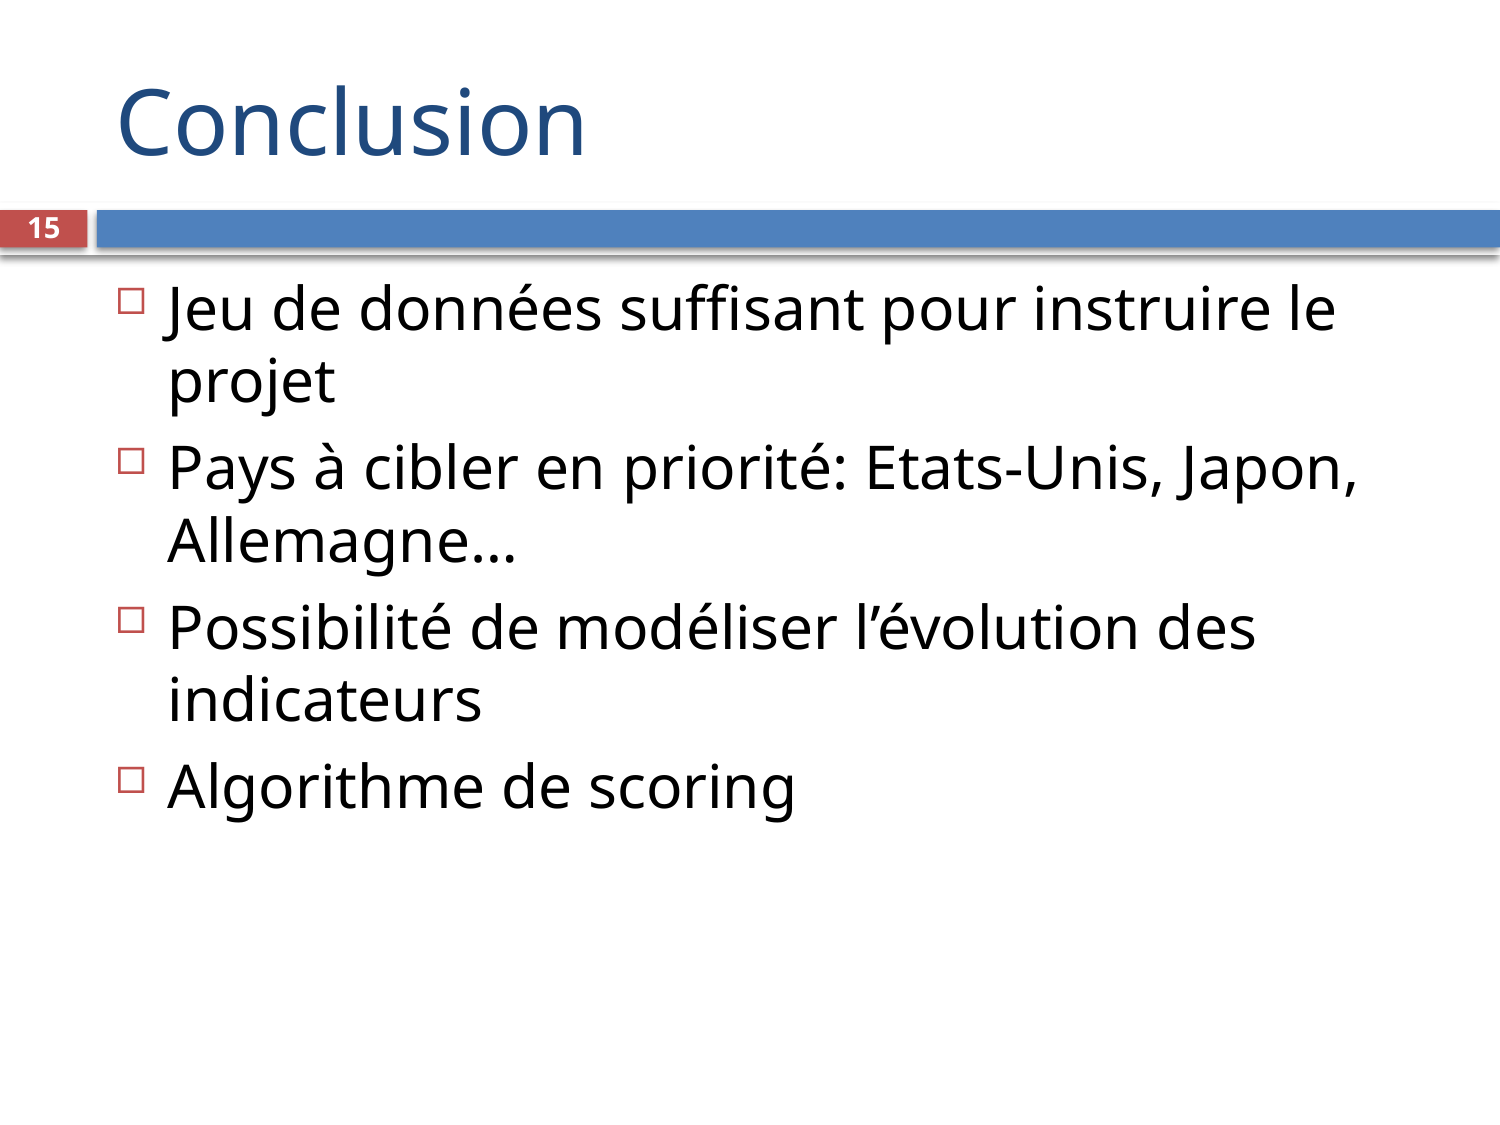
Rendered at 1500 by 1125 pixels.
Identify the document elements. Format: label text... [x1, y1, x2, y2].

list Jeu de données suffisant pour instruire le projet Pays à cibler en priorité: Etats-Unis, Japon, Allemagne… Possibilité de modéliser l’évolution des indicateurs Algorithme de scoring [100, 262, 1438, 1000]
title Conclusion [100, 37, 1438, 200]
slide_number 15 [0, 208, 88, 249]
